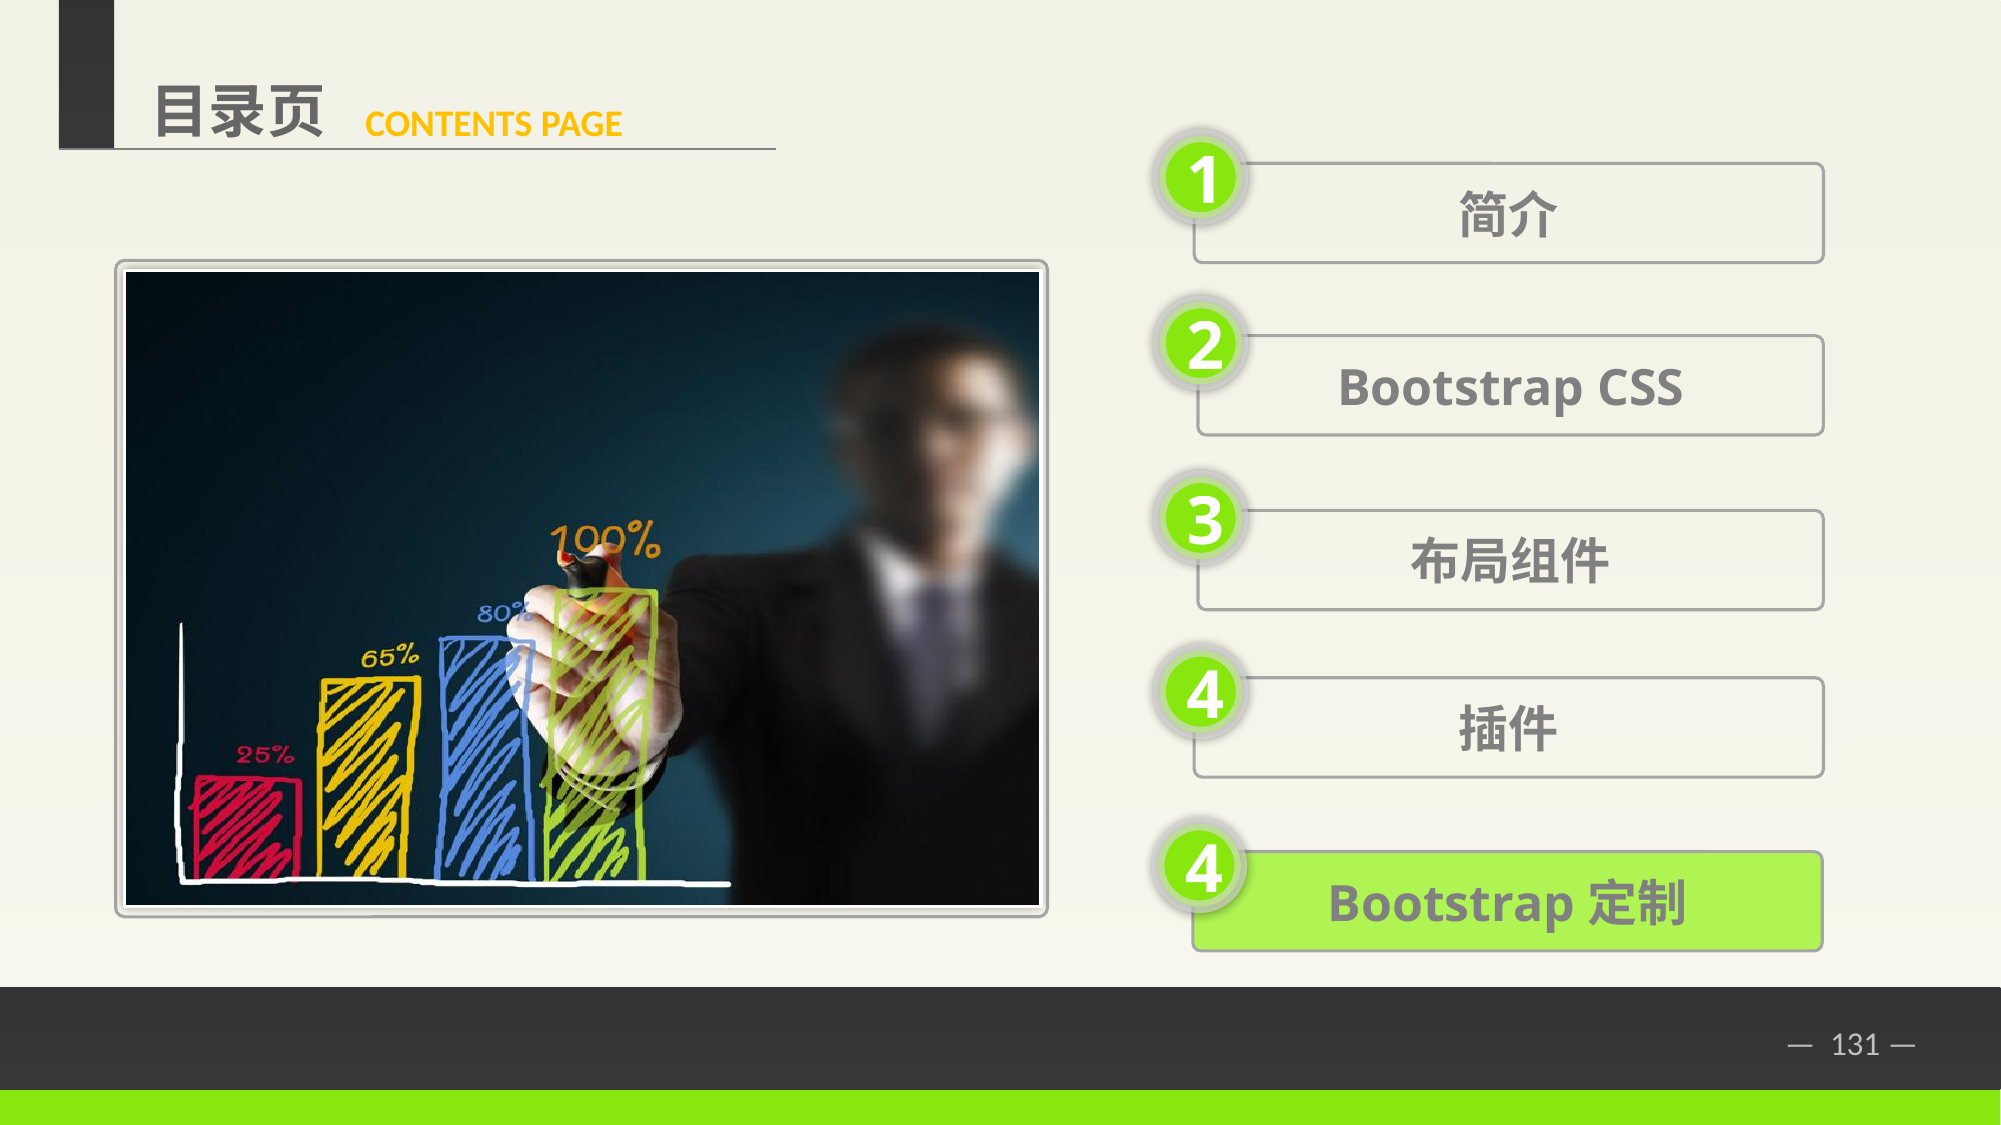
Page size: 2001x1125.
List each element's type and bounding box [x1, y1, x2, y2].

picture [125, 271, 1040, 906]
text_box [1159, 650, 1824, 778]
text_box [113, 258, 1050, 919]
text_box [1157, 823, 1823, 952]
text_box [1159, 301, 1824, 436]
text_box [1159, 476, 1824, 611]
text_box [1159, 135, 1824, 263]
